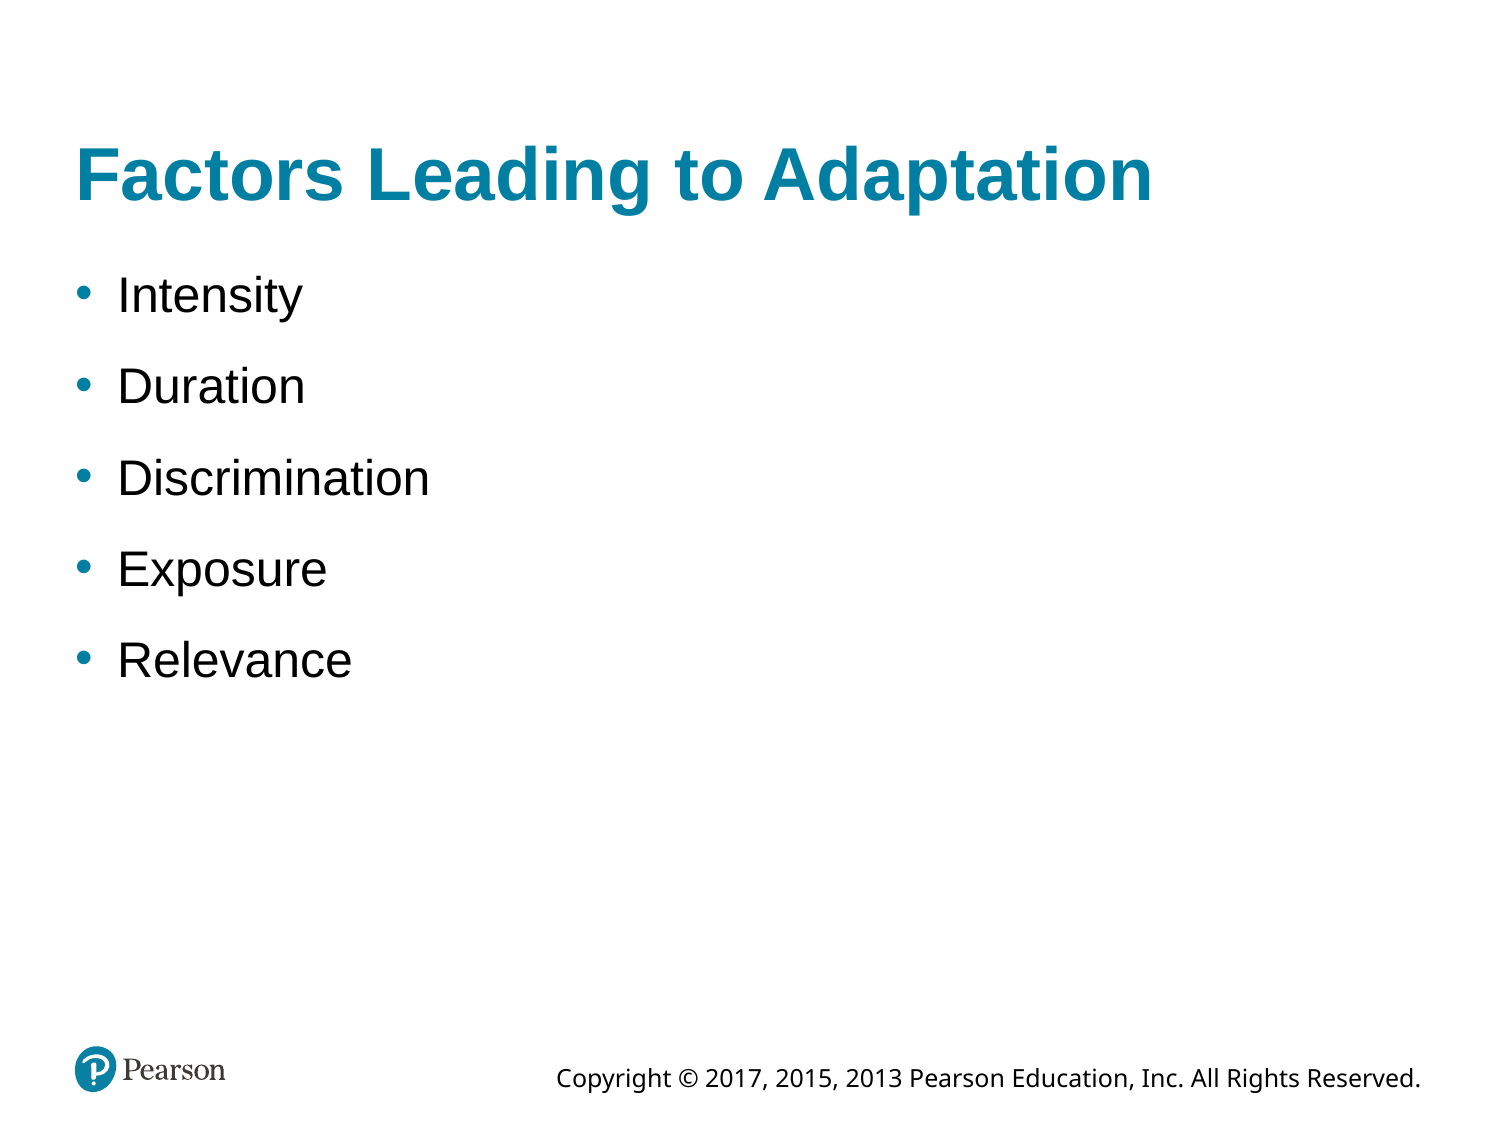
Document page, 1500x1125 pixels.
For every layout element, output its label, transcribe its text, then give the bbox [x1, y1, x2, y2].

title Factors Leading to Adaptation [75, 35, 1425, 216]
list Intensity Duration Discrimination Exposure Relevance [75, 262, 1425, 1005]
